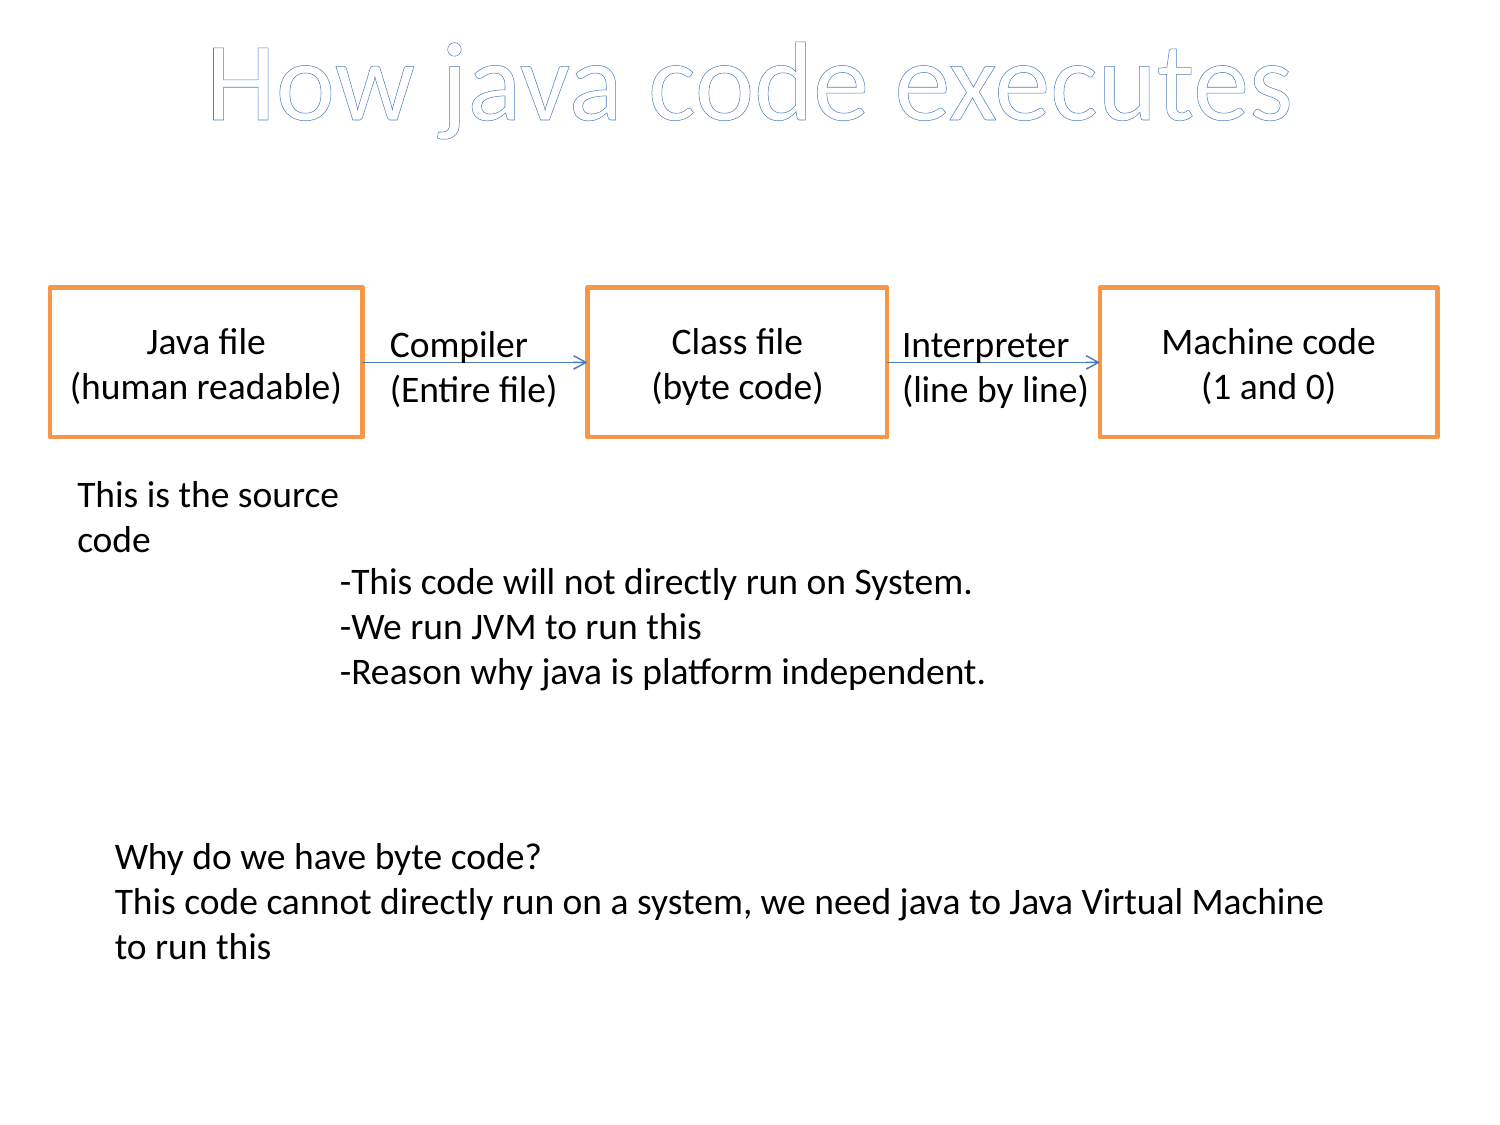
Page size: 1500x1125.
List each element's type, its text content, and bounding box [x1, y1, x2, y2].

text_box Why do we have byte code? This code cannot directly run on a system, we need java to Java Virtual Machine to run this [99, 824, 1350, 975]
text_box Interpreter (line by line) [887, 312, 1125, 418]
text_box Class file (byte code) [585, 285, 889, 439]
text_box Compiler (Entire file) [374, 312, 600, 418]
text_box Java file (human readable) [48, 285, 365, 439]
text_box How java code executes [74, 0, 1425, 150]
text_box -This code will not directly run on System. -We run JVM to run this -Reason why java is platform independent. [324, 549, 1350, 700]
text_box This is the source code [62, 462, 400, 568]
text_box Machine code (1 and 0) [1098, 285, 1440, 439]
